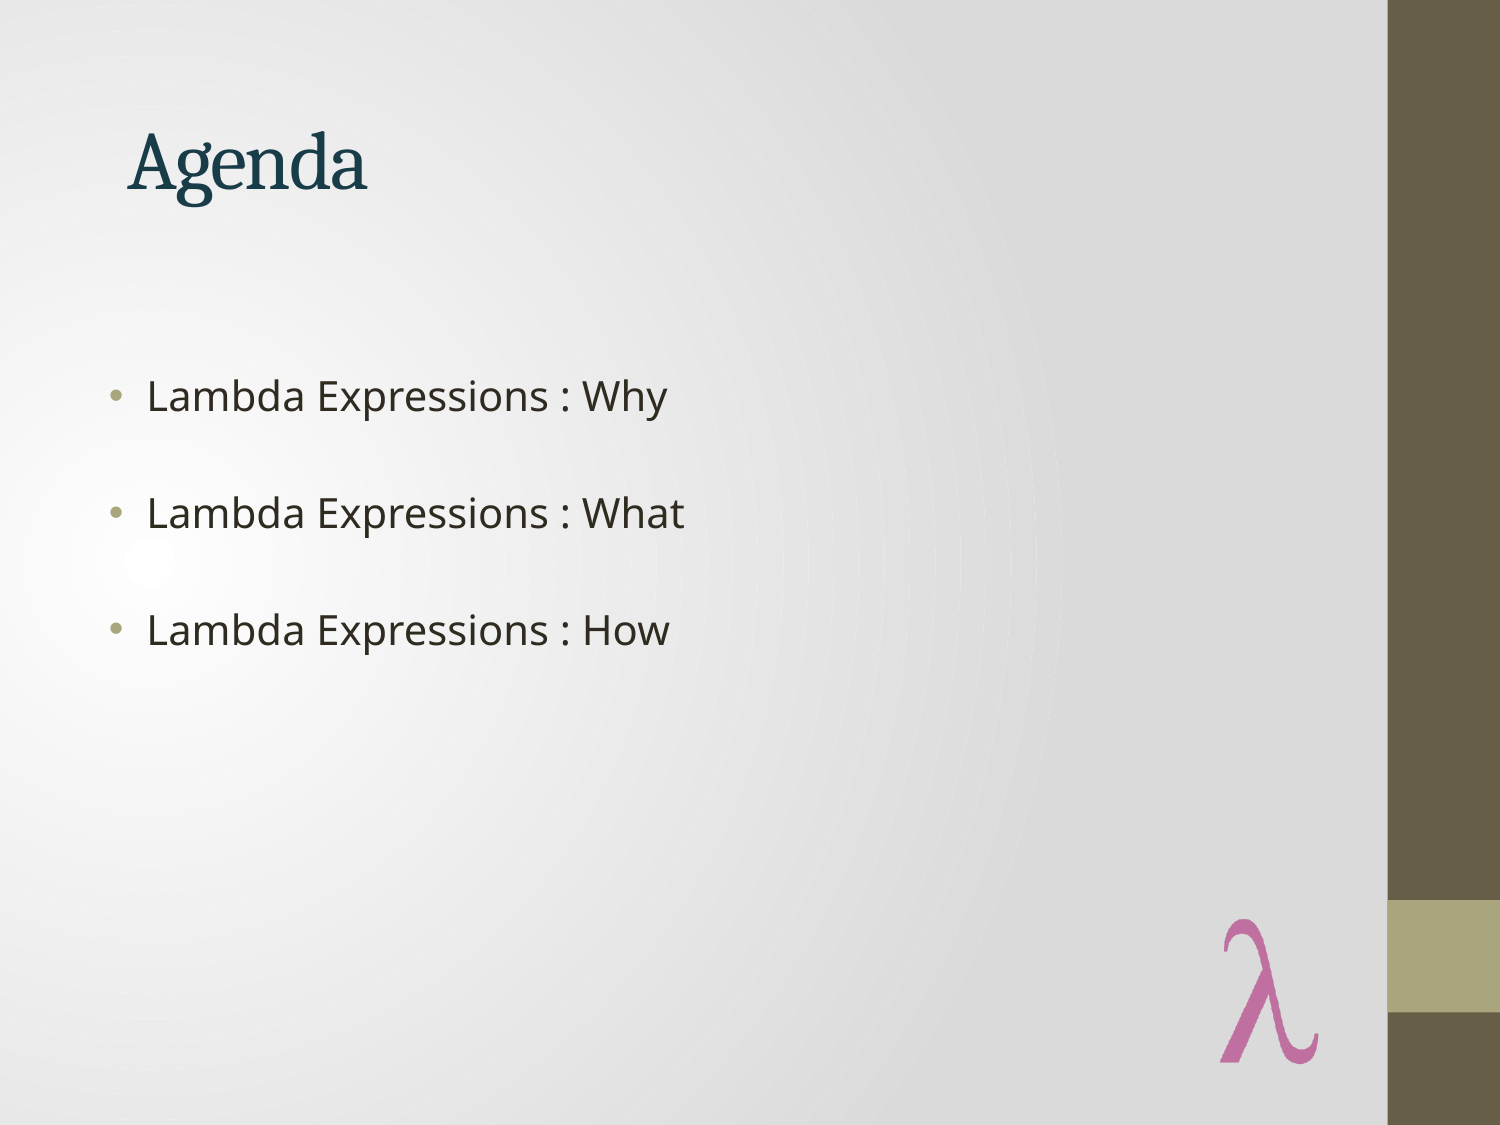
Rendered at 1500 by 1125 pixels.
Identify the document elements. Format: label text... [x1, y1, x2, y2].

picture [1213, 915, 1326, 1068]
list Lambda Expressions : Why Lambda Expressions : What Lambda Expressions : How [75, 362, 1325, 1125]
title Agenda [112, 62, 1363, 250]
text_box [112, 897, 1325, 1086]
